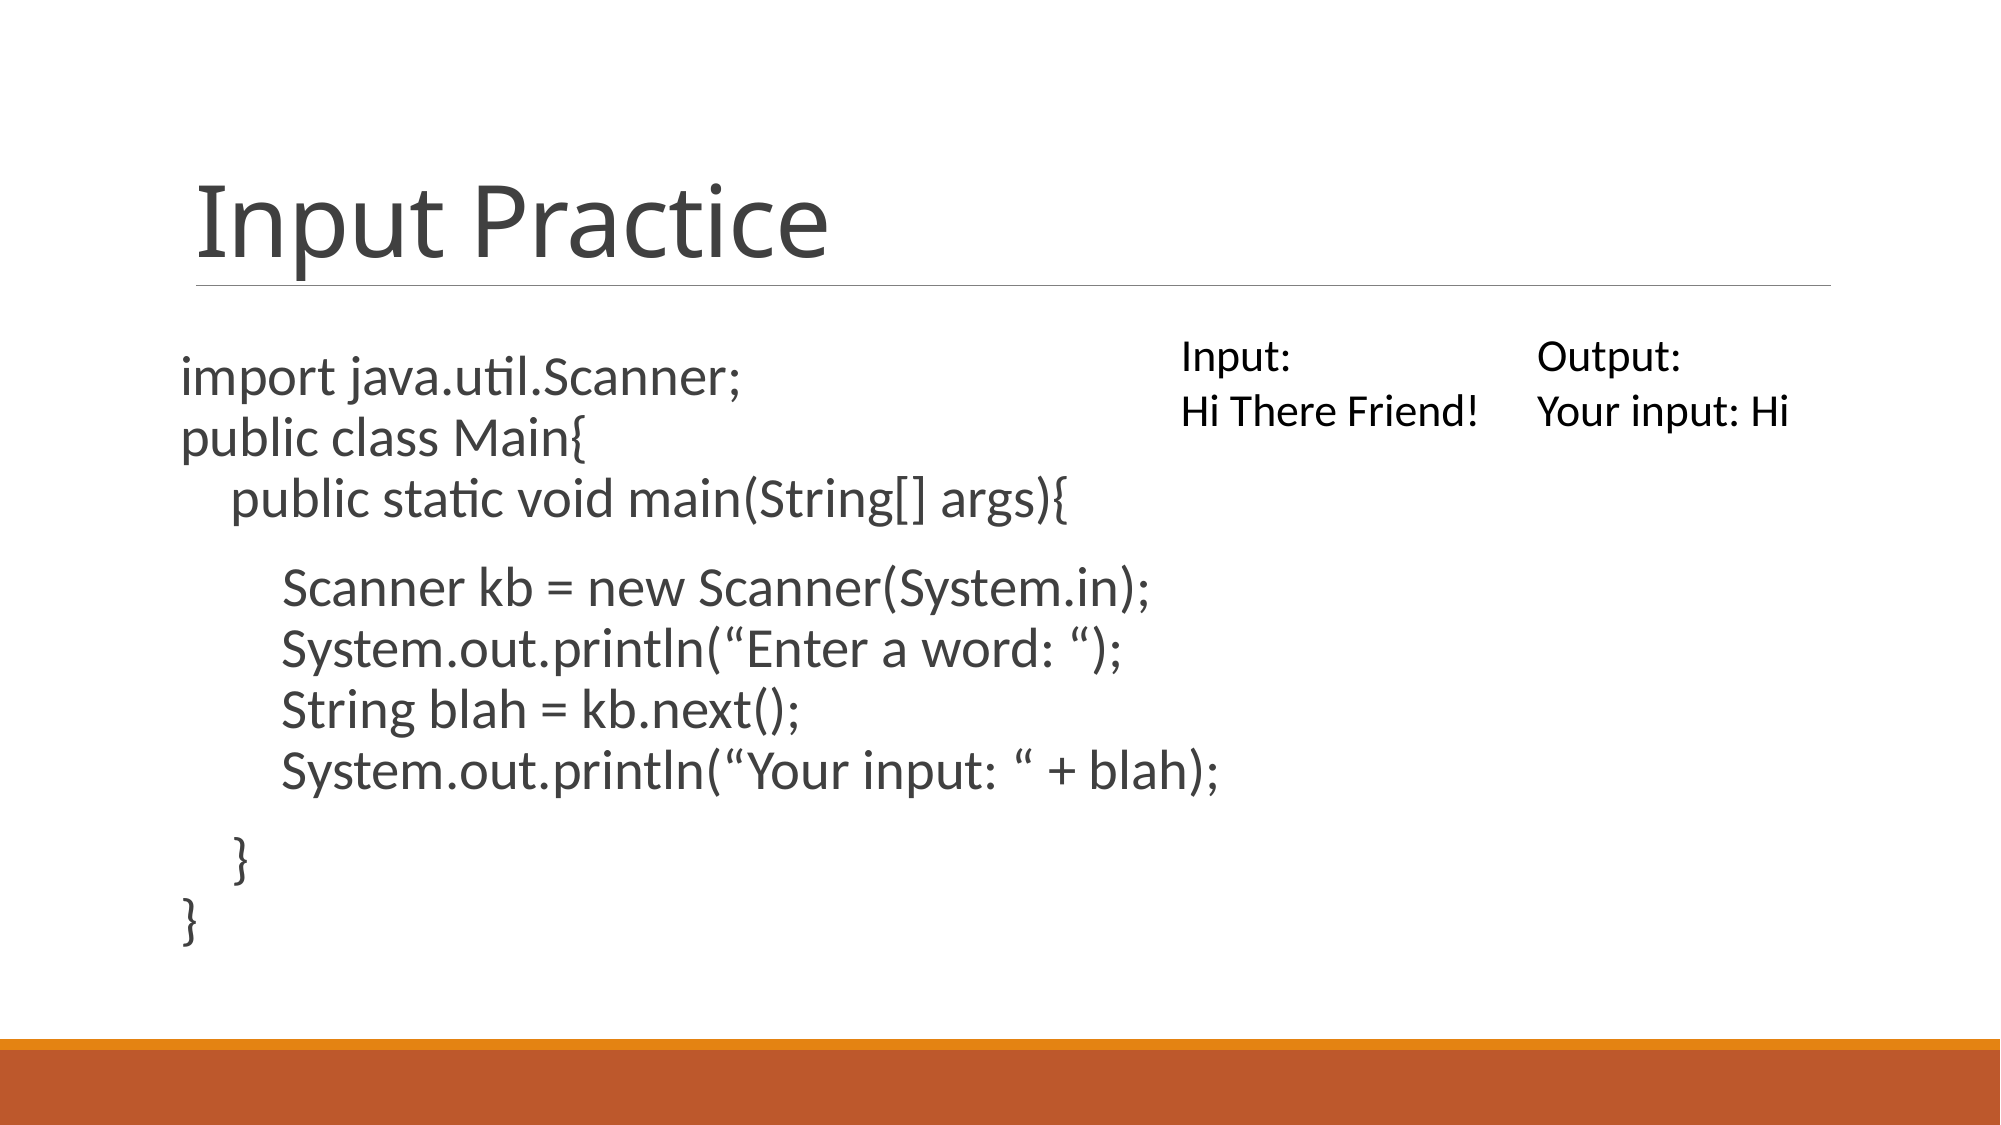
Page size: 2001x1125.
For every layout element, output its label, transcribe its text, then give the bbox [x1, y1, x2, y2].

list import java.util.Scanner; public class Main{ public static void main(String[] args){ Scanner kb = new Scanner(System.in); System.out.println(“Enter a word: “); String blah = kb.next(); System.out.println(“Your input: “ + blah); } } [180, 339, 1830, 963]
text_box Input: Hi There Friend! [1166, 318, 1522, 444]
title Input Practice [180, 47, 1830, 285]
text_box Output: Your input: Hi [1522, 318, 1850, 444]
